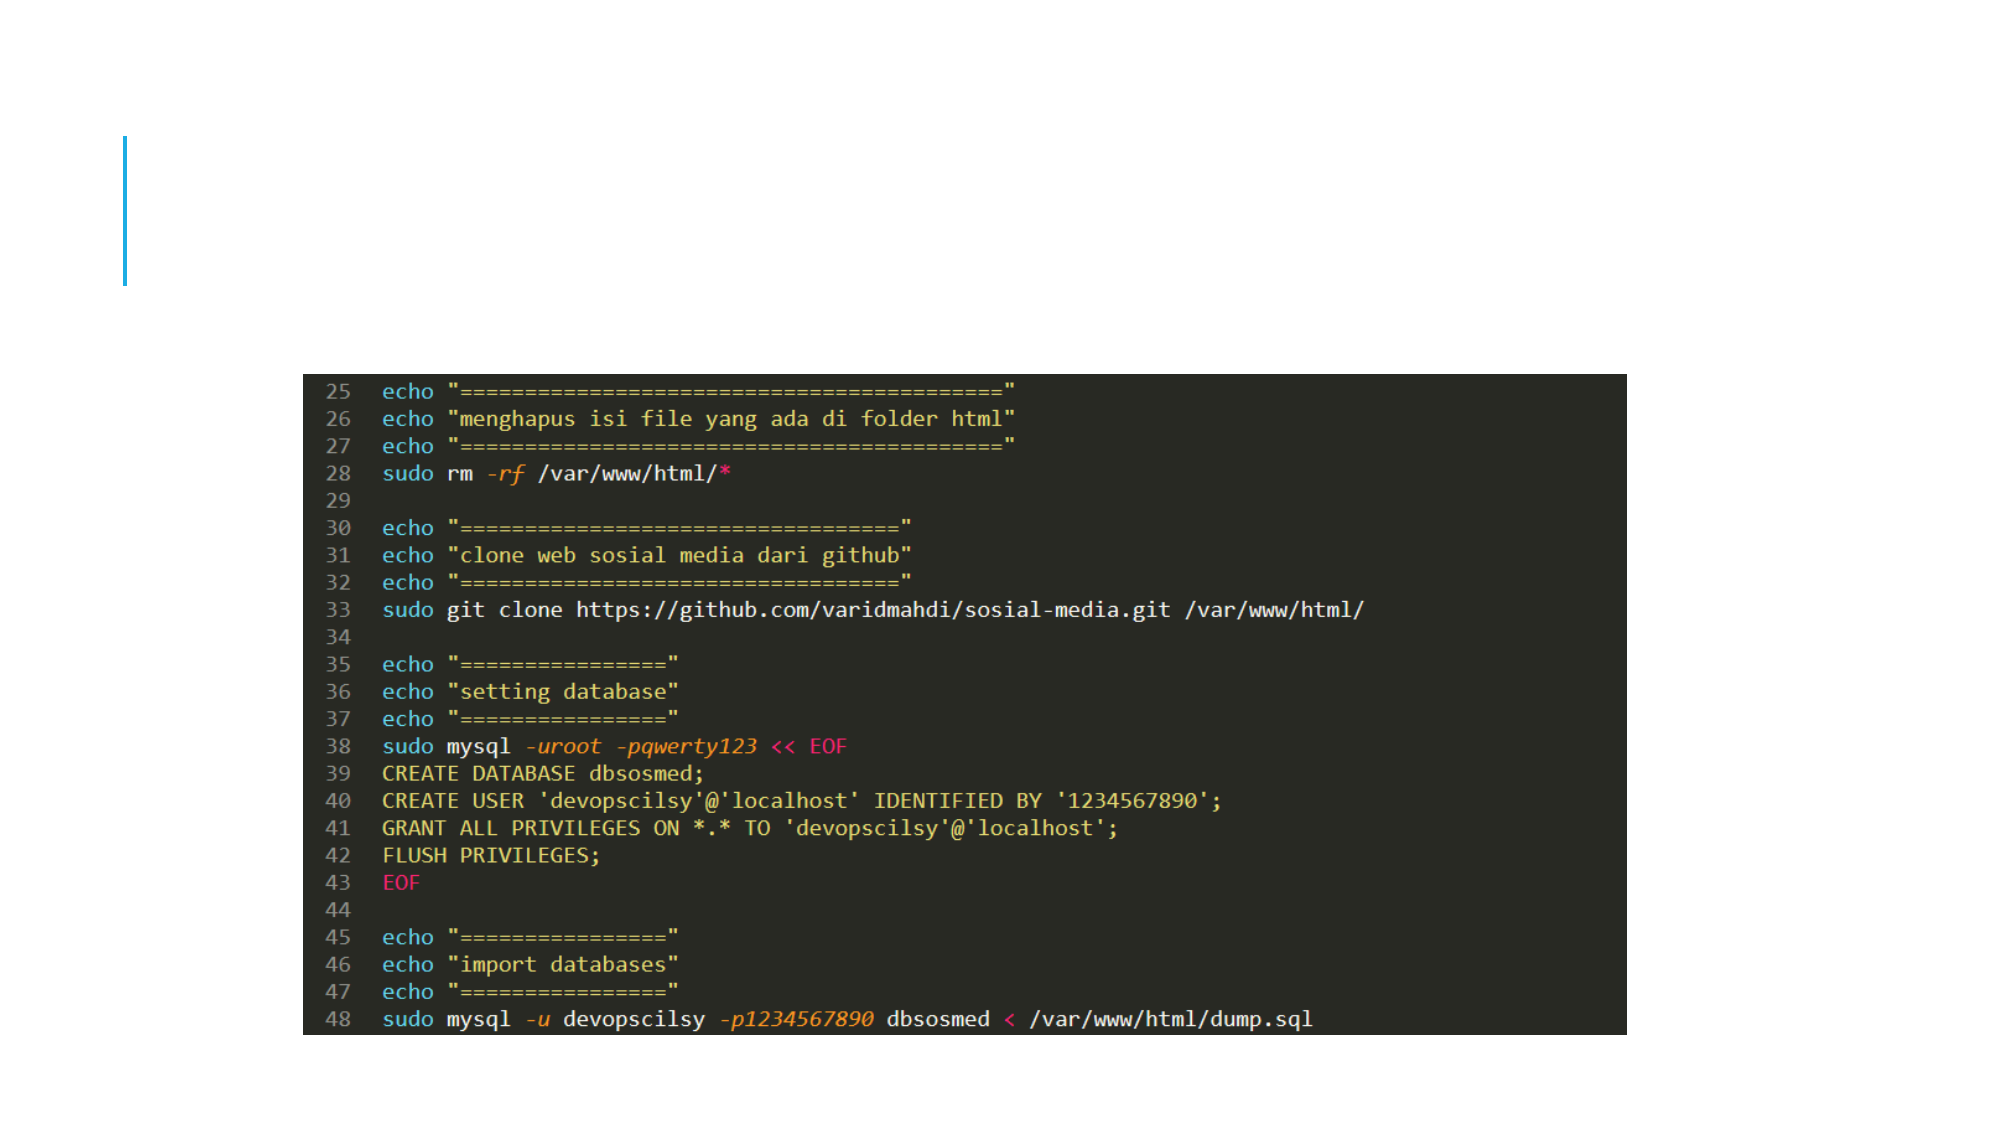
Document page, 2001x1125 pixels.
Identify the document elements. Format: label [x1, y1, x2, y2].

list [303, 374, 1628, 1036]
